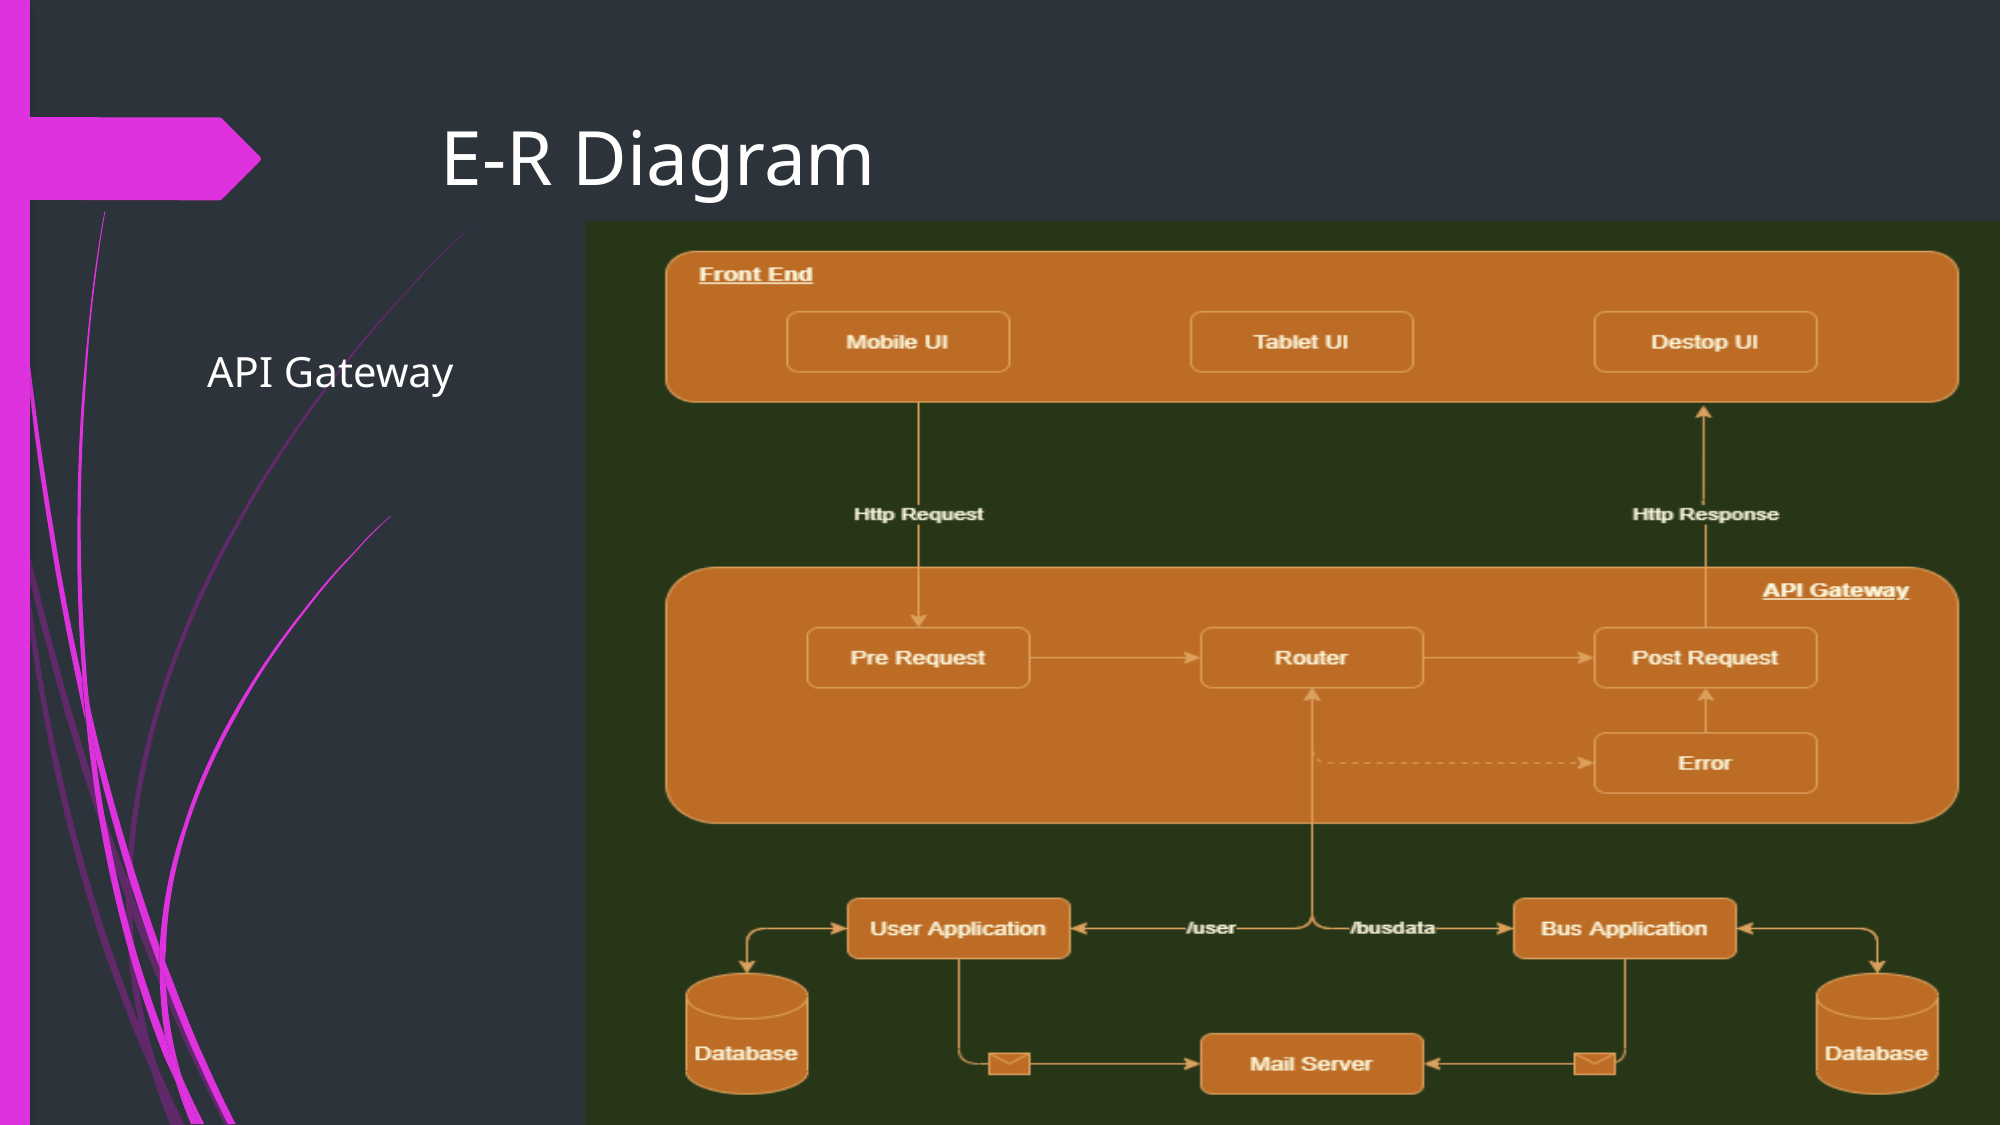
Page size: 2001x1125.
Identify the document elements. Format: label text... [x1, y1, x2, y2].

title E-R Diagram [425, 102, 1888, 313]
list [585, 221, 2000, 1125]
text_box API Gateway [65, 338, 581, 417]
